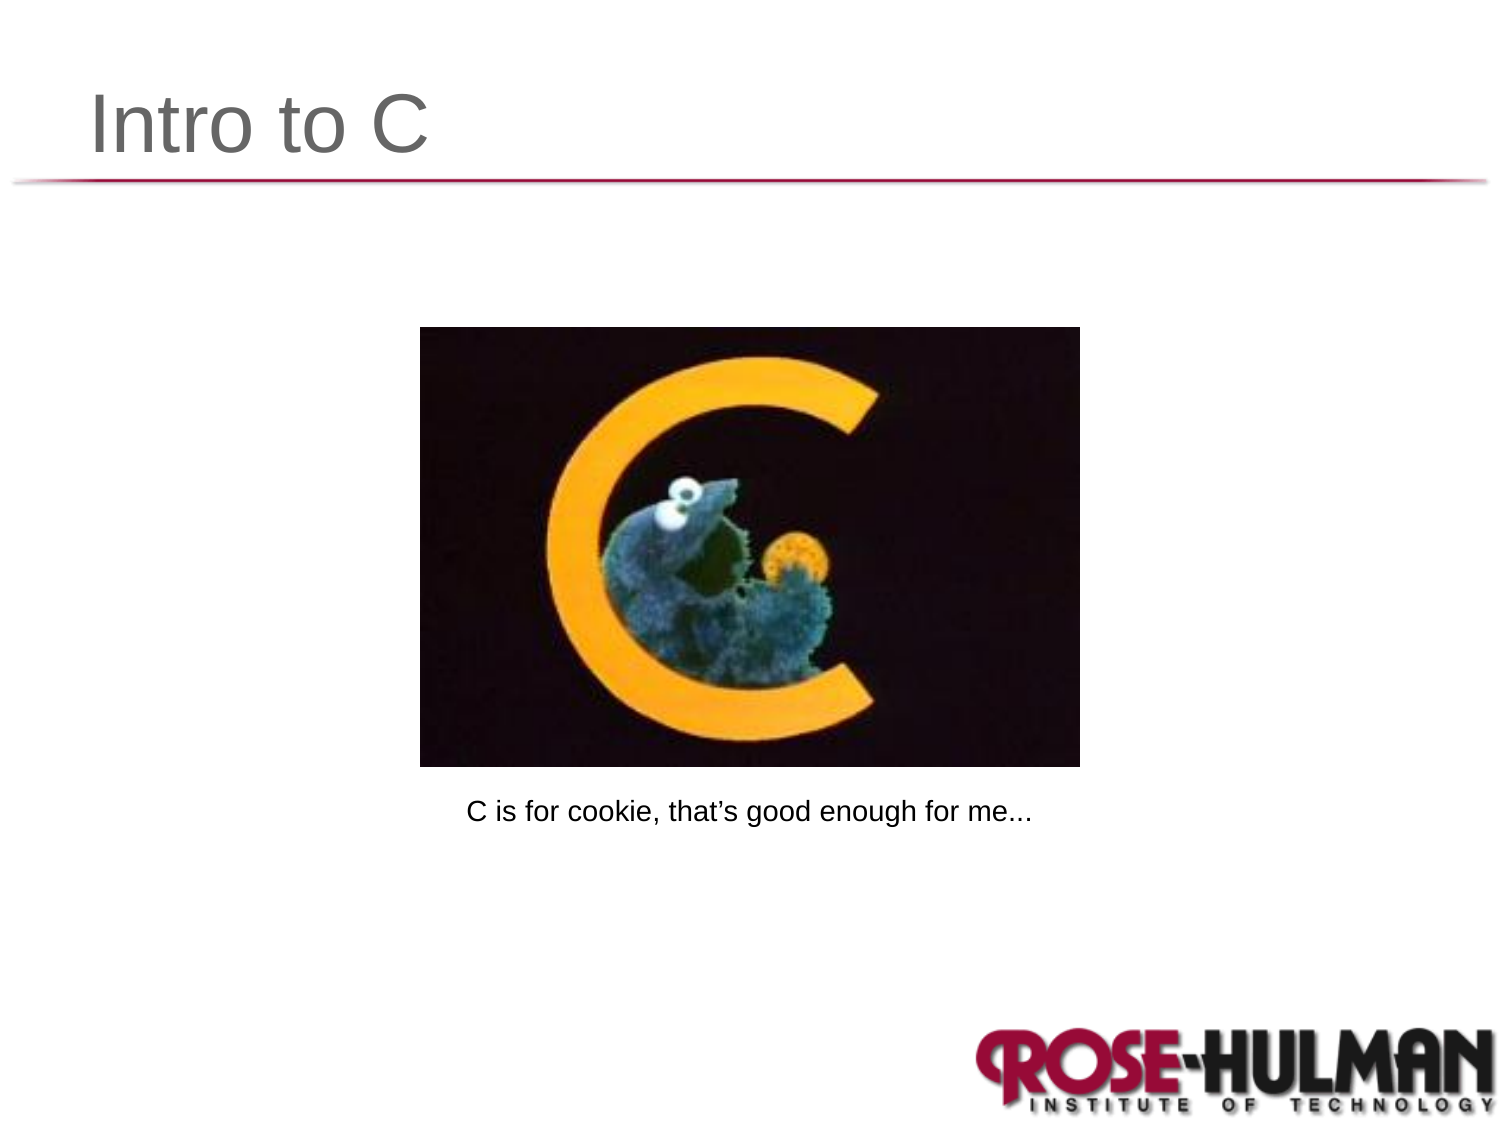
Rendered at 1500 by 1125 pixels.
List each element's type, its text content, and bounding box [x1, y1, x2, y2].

picture [0, 0, 1500, 1125]
text_box C is for cookie, that’s good enough for me... [249, 777, 1251, 926]
title Intro to C [75, 45, 1425, 194]
